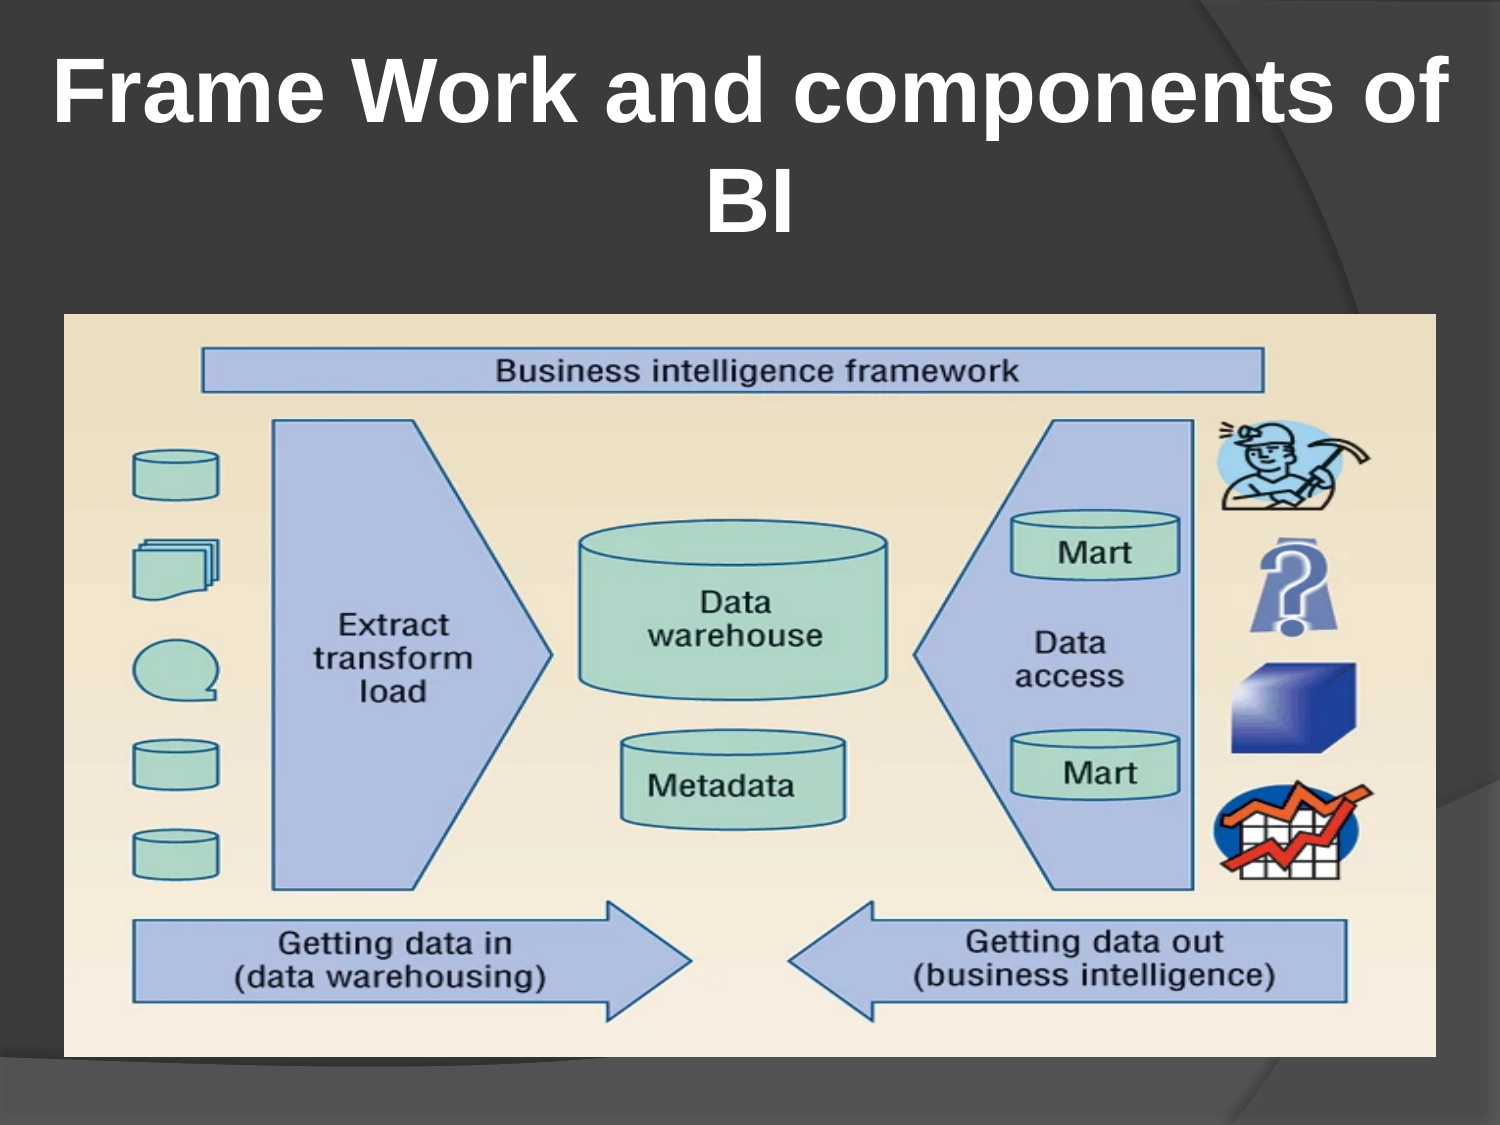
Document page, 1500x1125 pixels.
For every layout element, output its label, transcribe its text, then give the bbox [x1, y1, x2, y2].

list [64, 314, 1436, 1058]
title Frame Work and components of BI [0, 101, 1500, 290]
